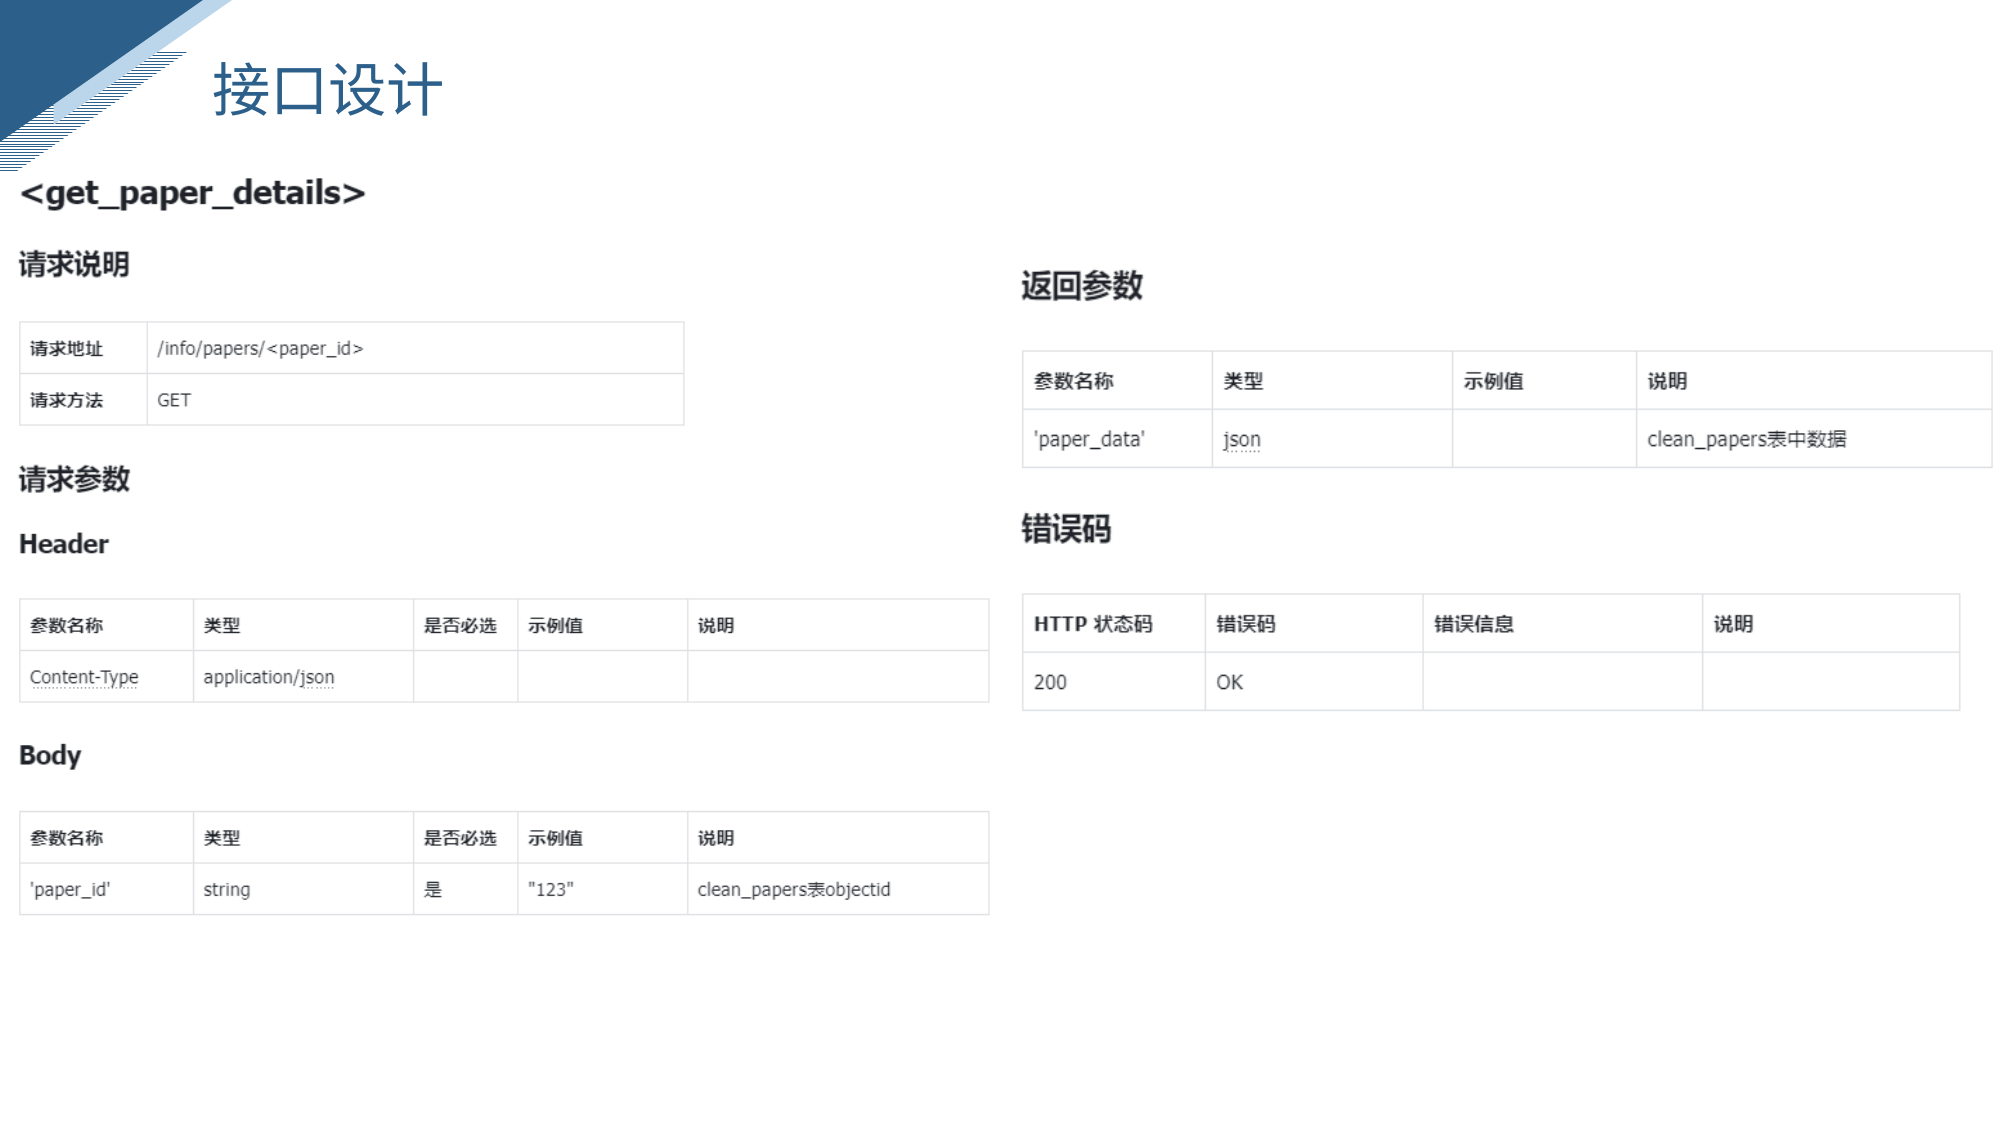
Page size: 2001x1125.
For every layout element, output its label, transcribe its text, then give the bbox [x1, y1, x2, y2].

picture [0, 172, 1000, 927]
text_box 接口设计 [197, 46, 755, 131]
picture [1011, 256, 2000, 720]
